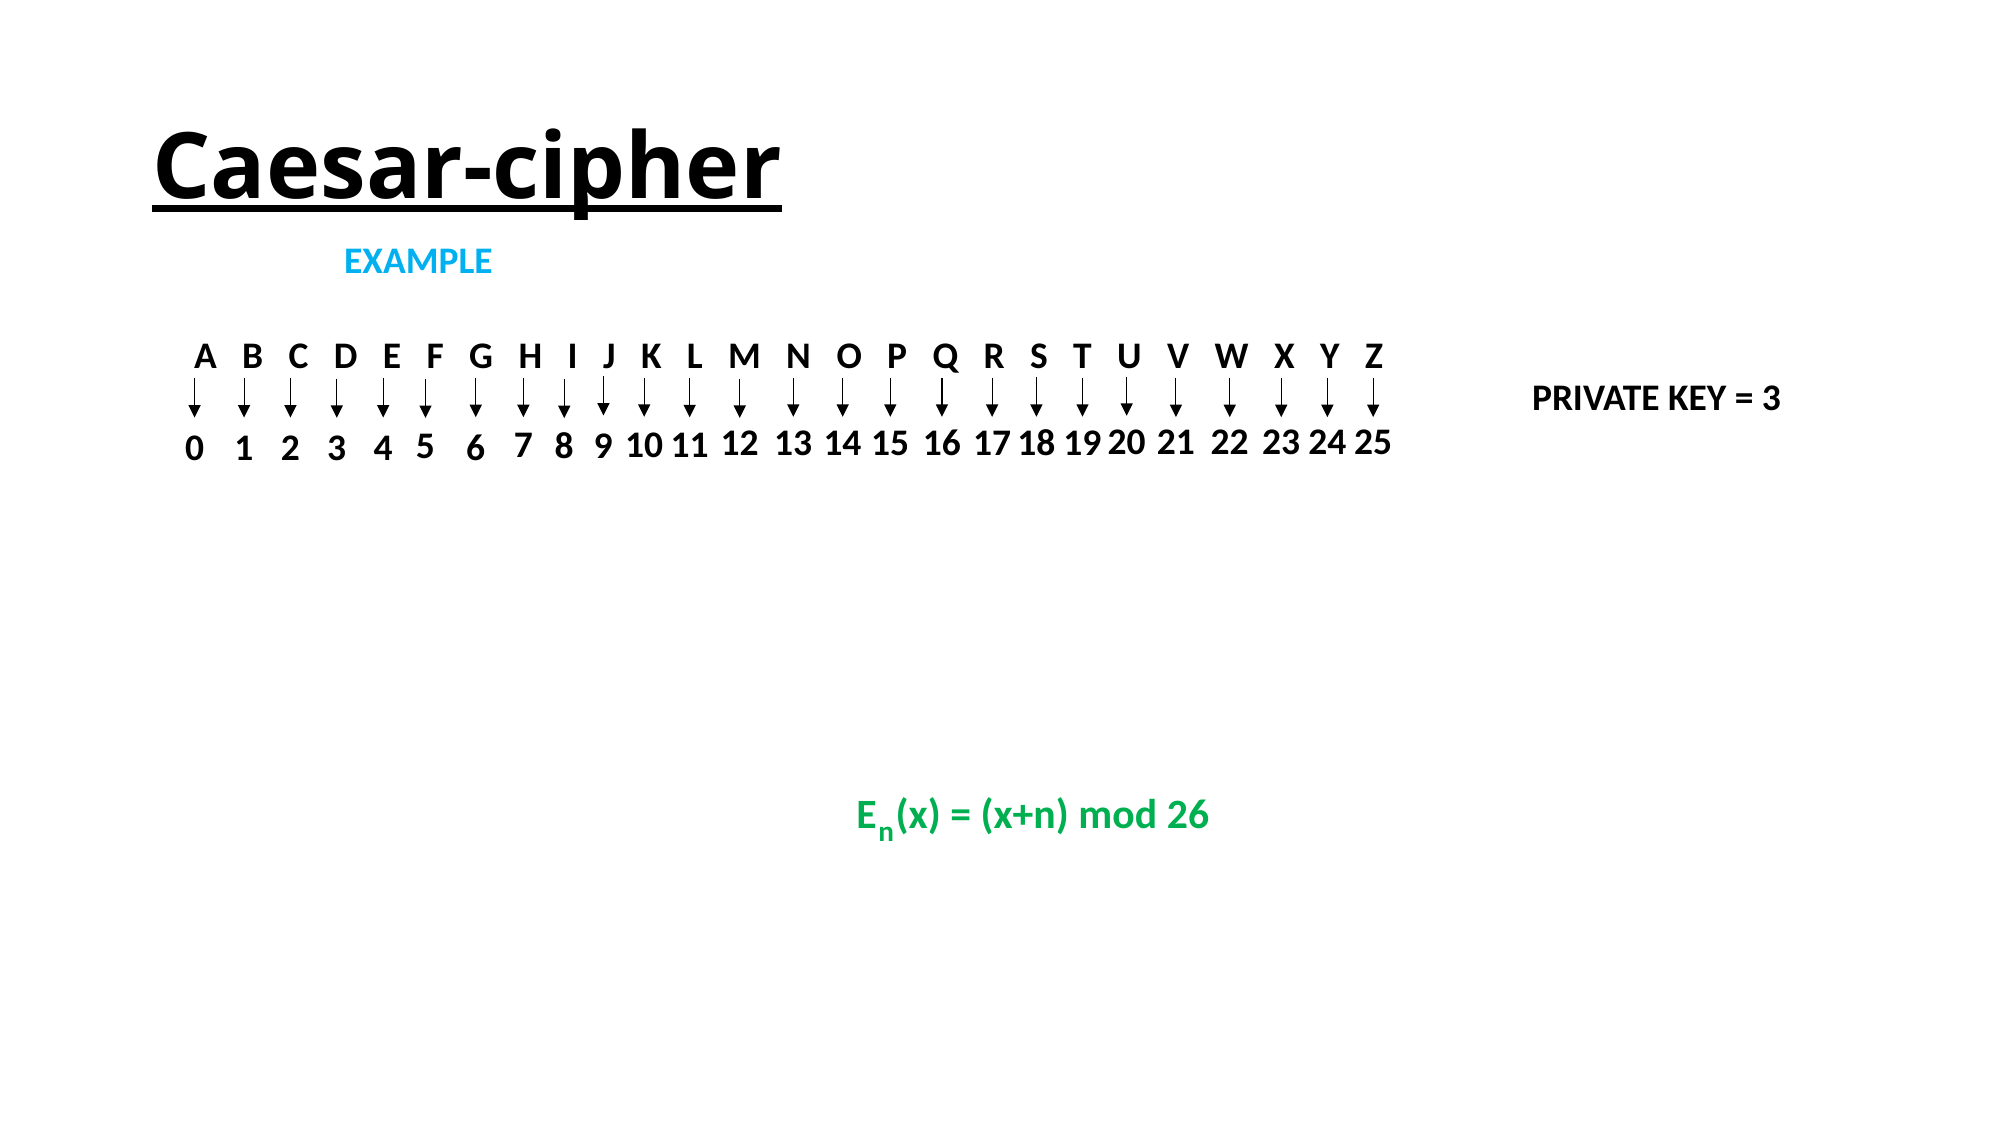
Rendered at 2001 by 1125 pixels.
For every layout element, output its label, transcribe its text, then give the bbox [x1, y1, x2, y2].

text_box E (x) = (x+n) mod 26 [841, 779, 1225, 844]
text_box 15 [856, 410, 908, 471]
text_box 4 [358, 415, 408, 476]
text_box 23 [1247, 409, 1293, 470]
text_box 17 [958, 410, 1002, 471]
text_box A B C D E F G H I J K L M N O P Q R S T U V W X Y Z [136, 189, 1401, 474]
text_box 19 [1048, 410, 1117, 471]
text_box 20 [1092, 409, 1142, 470]
text_box n [863, 804, 909, 855]
title Caesar-cipher [137, 59, 1863, 278]
text_box 9 [578, 413, 628, 474]
text_box 25 [1339, 409, 1408, 470]
text_box 12 [705, 410, 759, 471]
text_box 13 [759, 410, 808, 471]
text_box 14 [808, 410, 856, 471]
text_box 24 [1293, 409, 1339, 470]
text_box 3 [312, 416, 358, 476]
text_box 2 [265, 415, 315, 476]
text_box 10 [610, 412, 679, 473]
text_box 6 [451, 415, 501, 475]
text_box 7 [499, 412, 548, 473]
text_box 18 [1002, 410, 1048, 471]
text_box 11 [655, 413, 724, 473]
text_box PRIVATE KEY = 3 [1517, 365, 1805, 426]
text_box 22 [1195, 409, 1247, 470]
text_box 0 [170, 415, 219, 476]
text_box 8 [539, 413, 578, 474]
text_box 16 [908, 410, 958, 471]
text_box 21 [1142, 409, 1195, 470]
text_box 1 [219, 415, 265, 476]
text_box 5 [401, 413, 450, 474]
